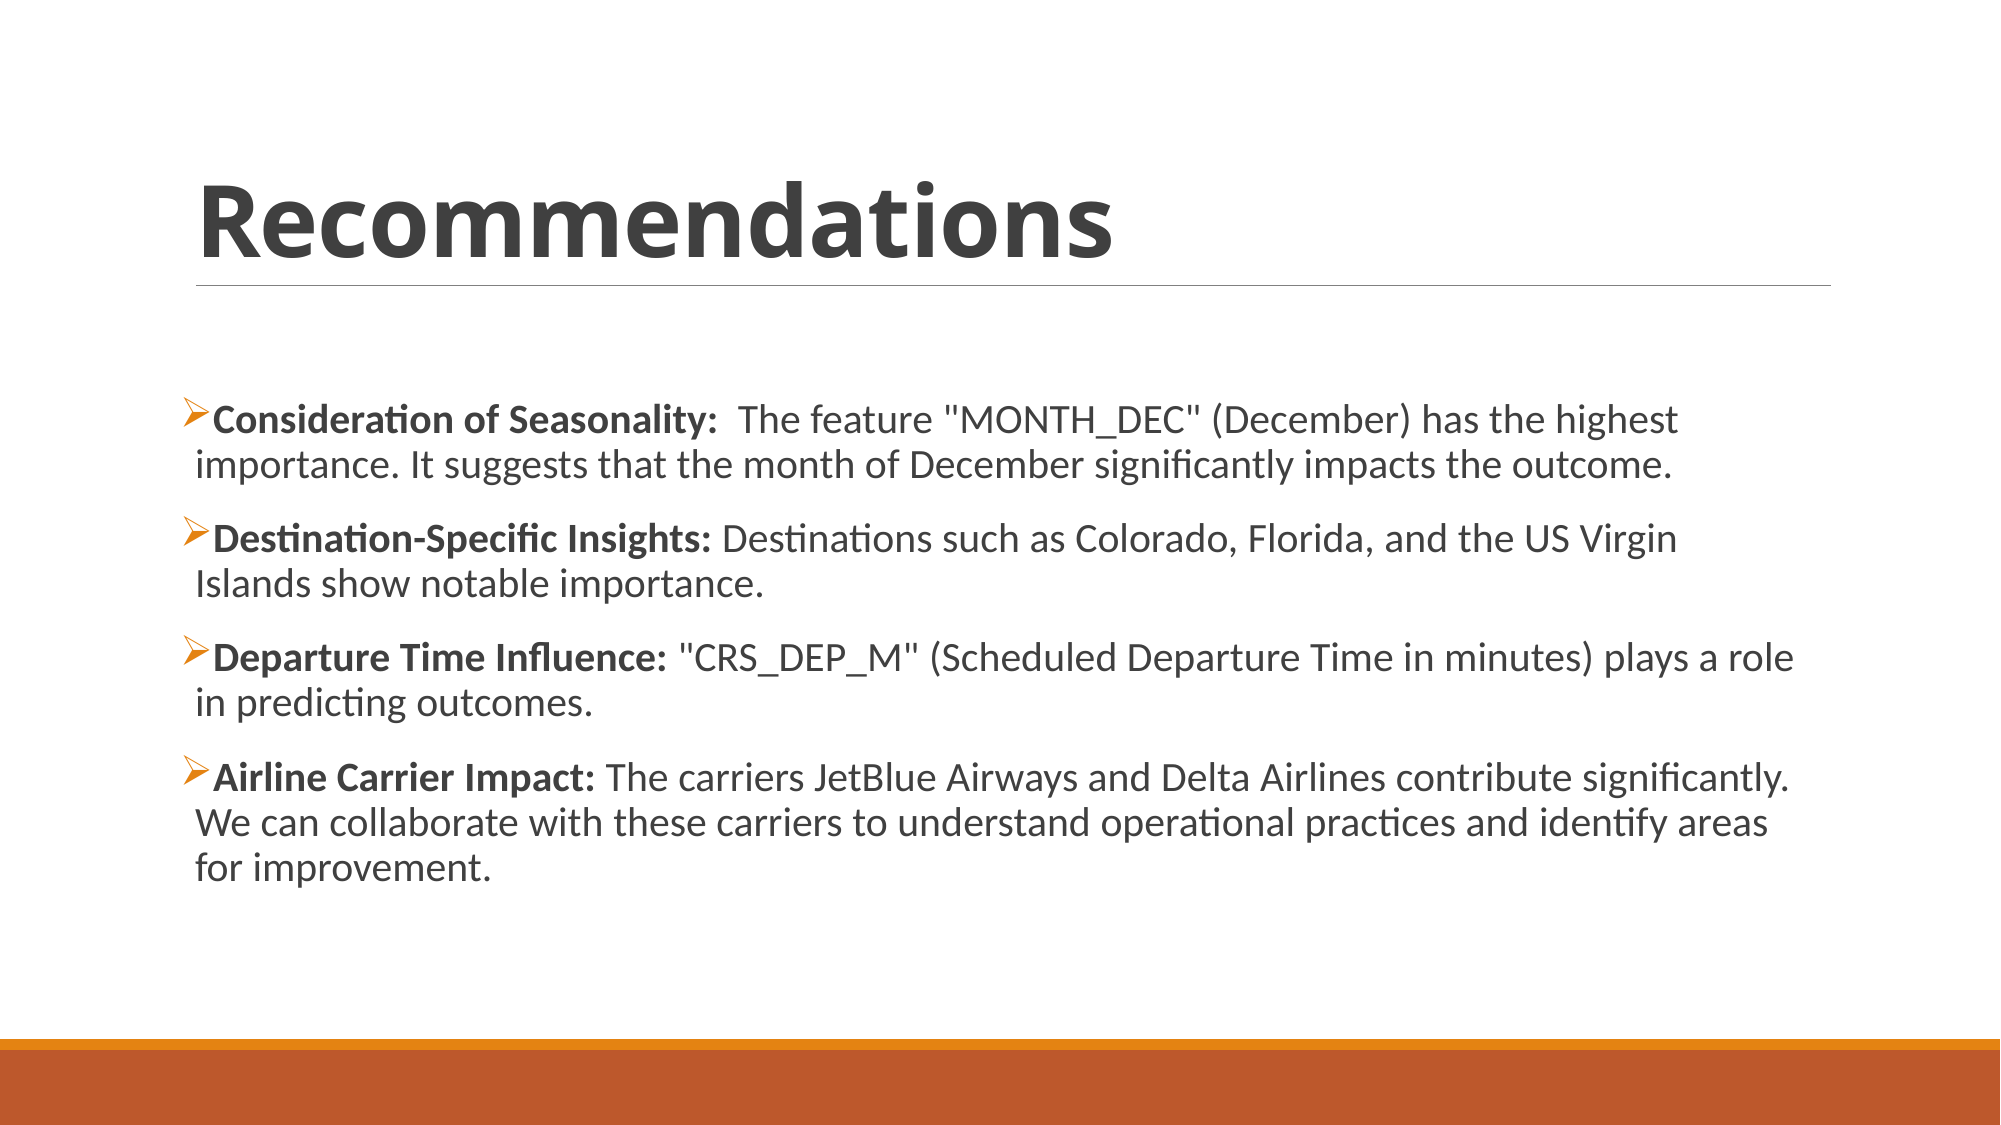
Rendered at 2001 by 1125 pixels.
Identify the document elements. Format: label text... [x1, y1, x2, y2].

title Recommendations [180, 47, 1830, 285]
list Consideration of Seasonality: The feature "MONTH_DEC" (December) has the highest importance. It suggests that the month of December significantly impacts the outcome. Destination-Specific Insights: Destinations such as Colorado, Florida, and the US Virgin Islands show notable importance. Departure Time Influence: "CRS_DEP_M" (Scheduled Departure Time in minutes) plays a role in predicting outcomes. Airline Carrier Impact: The carriers JetBlue Airways and Delta Airlines contribute significantly. We can collaborate with these carriers to understand operational practices and identify areas for improvement. [180, 390, 1799, 995]
